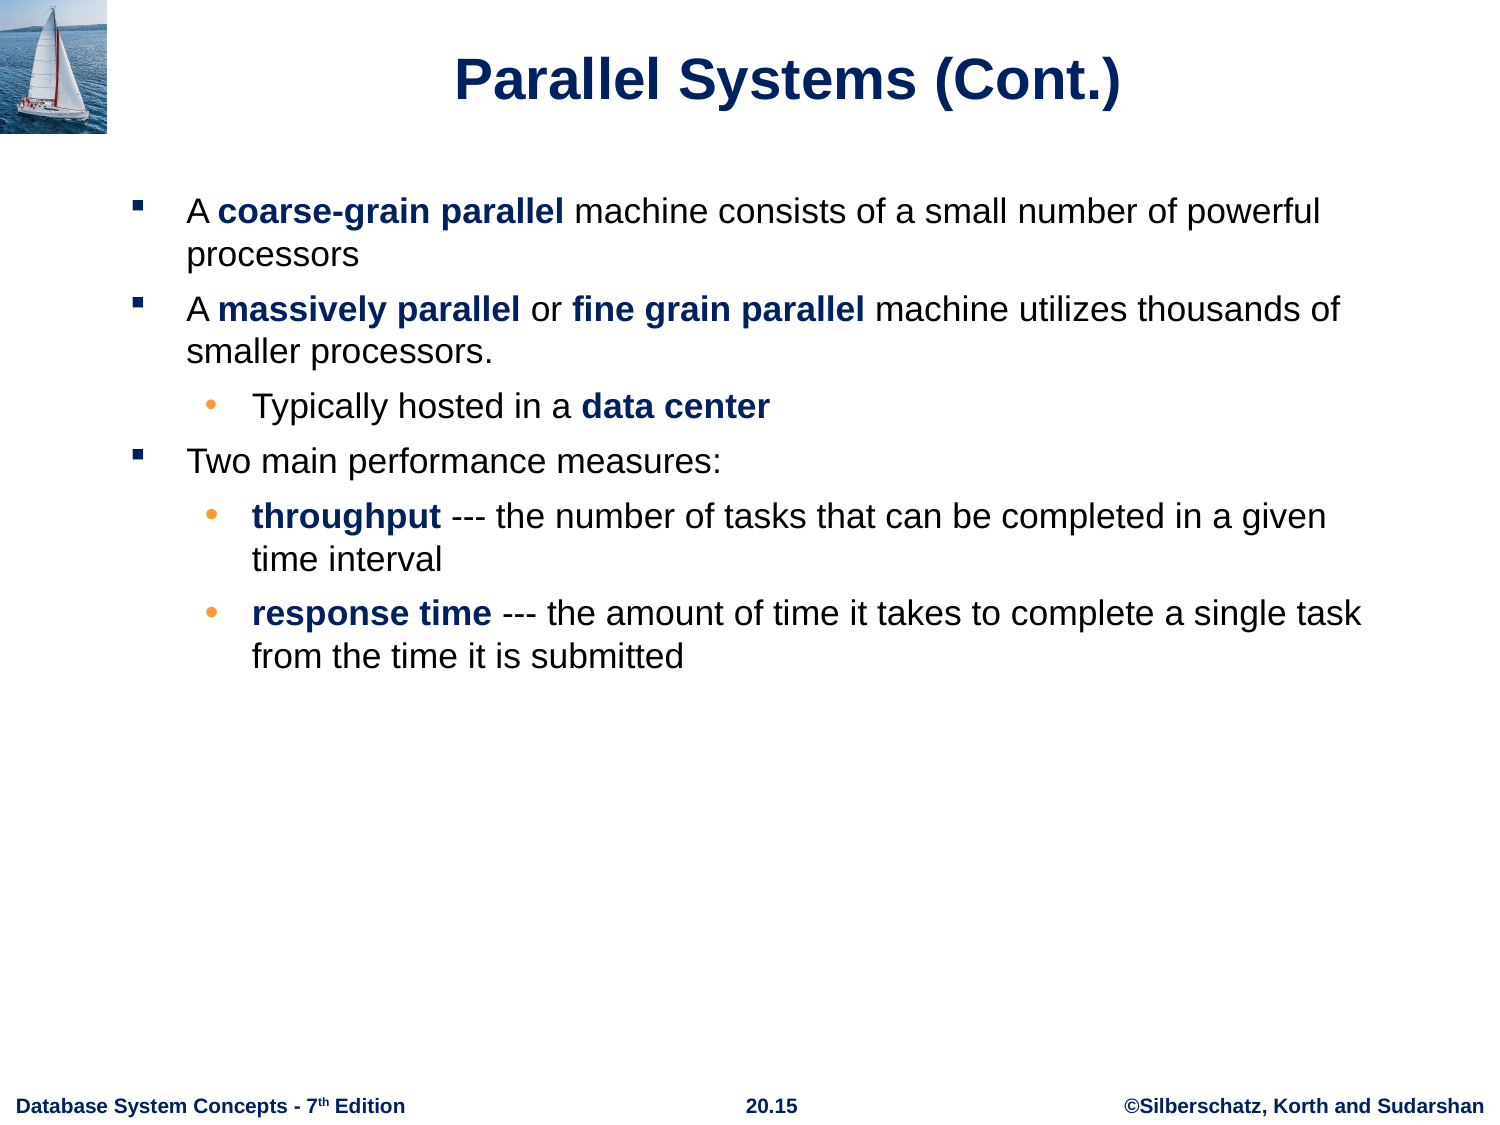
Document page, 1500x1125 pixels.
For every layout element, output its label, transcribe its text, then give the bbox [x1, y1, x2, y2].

list A coarse-grain parallel machine consists of a small number of powerful processors A massively parallel or fine grain parallel machine utilizes thousands of smaller processors. Typically hosted in a data center Two main performance measures: throughput --- the number of tasks that can be completed in a given time interval response time --- the amount of time it takes to complete a single task from the time it is submitted [115, 180, 1387, 1062]
picture [0, 0, 107, 134]
title Parallel Systems (Cont.) [125, 18, 1452, 120]
